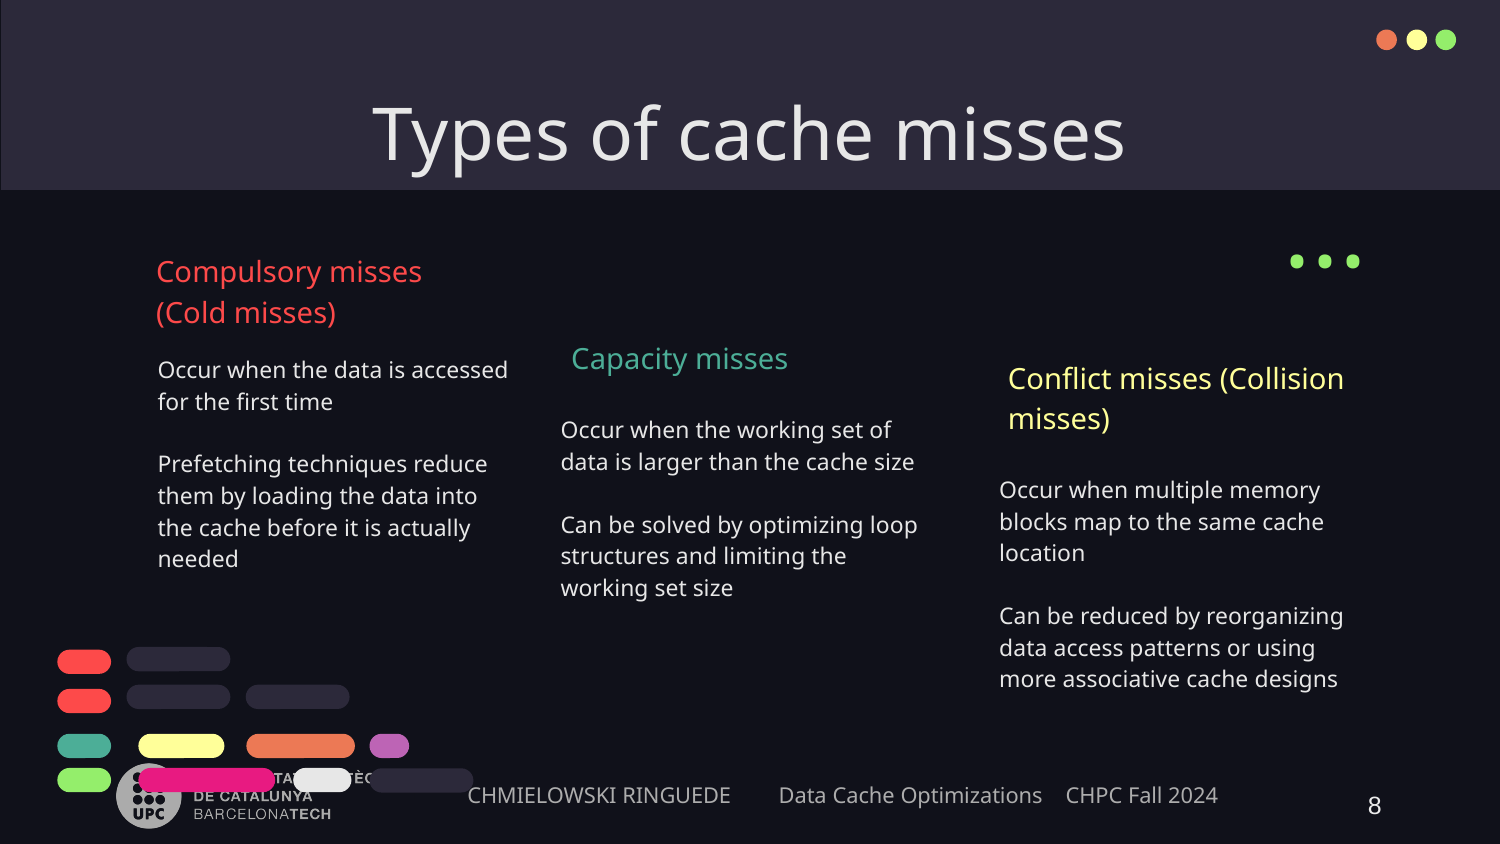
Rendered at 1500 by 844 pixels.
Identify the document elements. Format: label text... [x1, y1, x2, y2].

title Types of cache misses [118, 72, 1382, 167]
picture [116, 793, 415, 829]
subtitle Occur when the data is accessed for the first time Prefetching techniques reduce them by loading the data into the cache before it is actually needed [142, 344, 532, 560]
slide_number 8 [1059, 782, 1397, 828]
text_box ... [1145, 213, 1383, 304]
subtitle Compulsory misses (Cold misses) [118, 235, 774, 344]
subtitle Conflict misses (Collision misses) [992, 342, 1390, 451]
subtitle Occur when the working set of data is larger than the cache size Can be solved by optimizing loop structures and limiting the working set size [545, 396, 935, 620]
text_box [57, 646, 474, 793]
subtitle Occur when multiple memory blocks map to the same cache location Can be reduced by reorganizing data access patterns or using more associative cache designs [984, 456, 1374, 680]
subtitle Capacity misses [556, 282, 953, 391]
